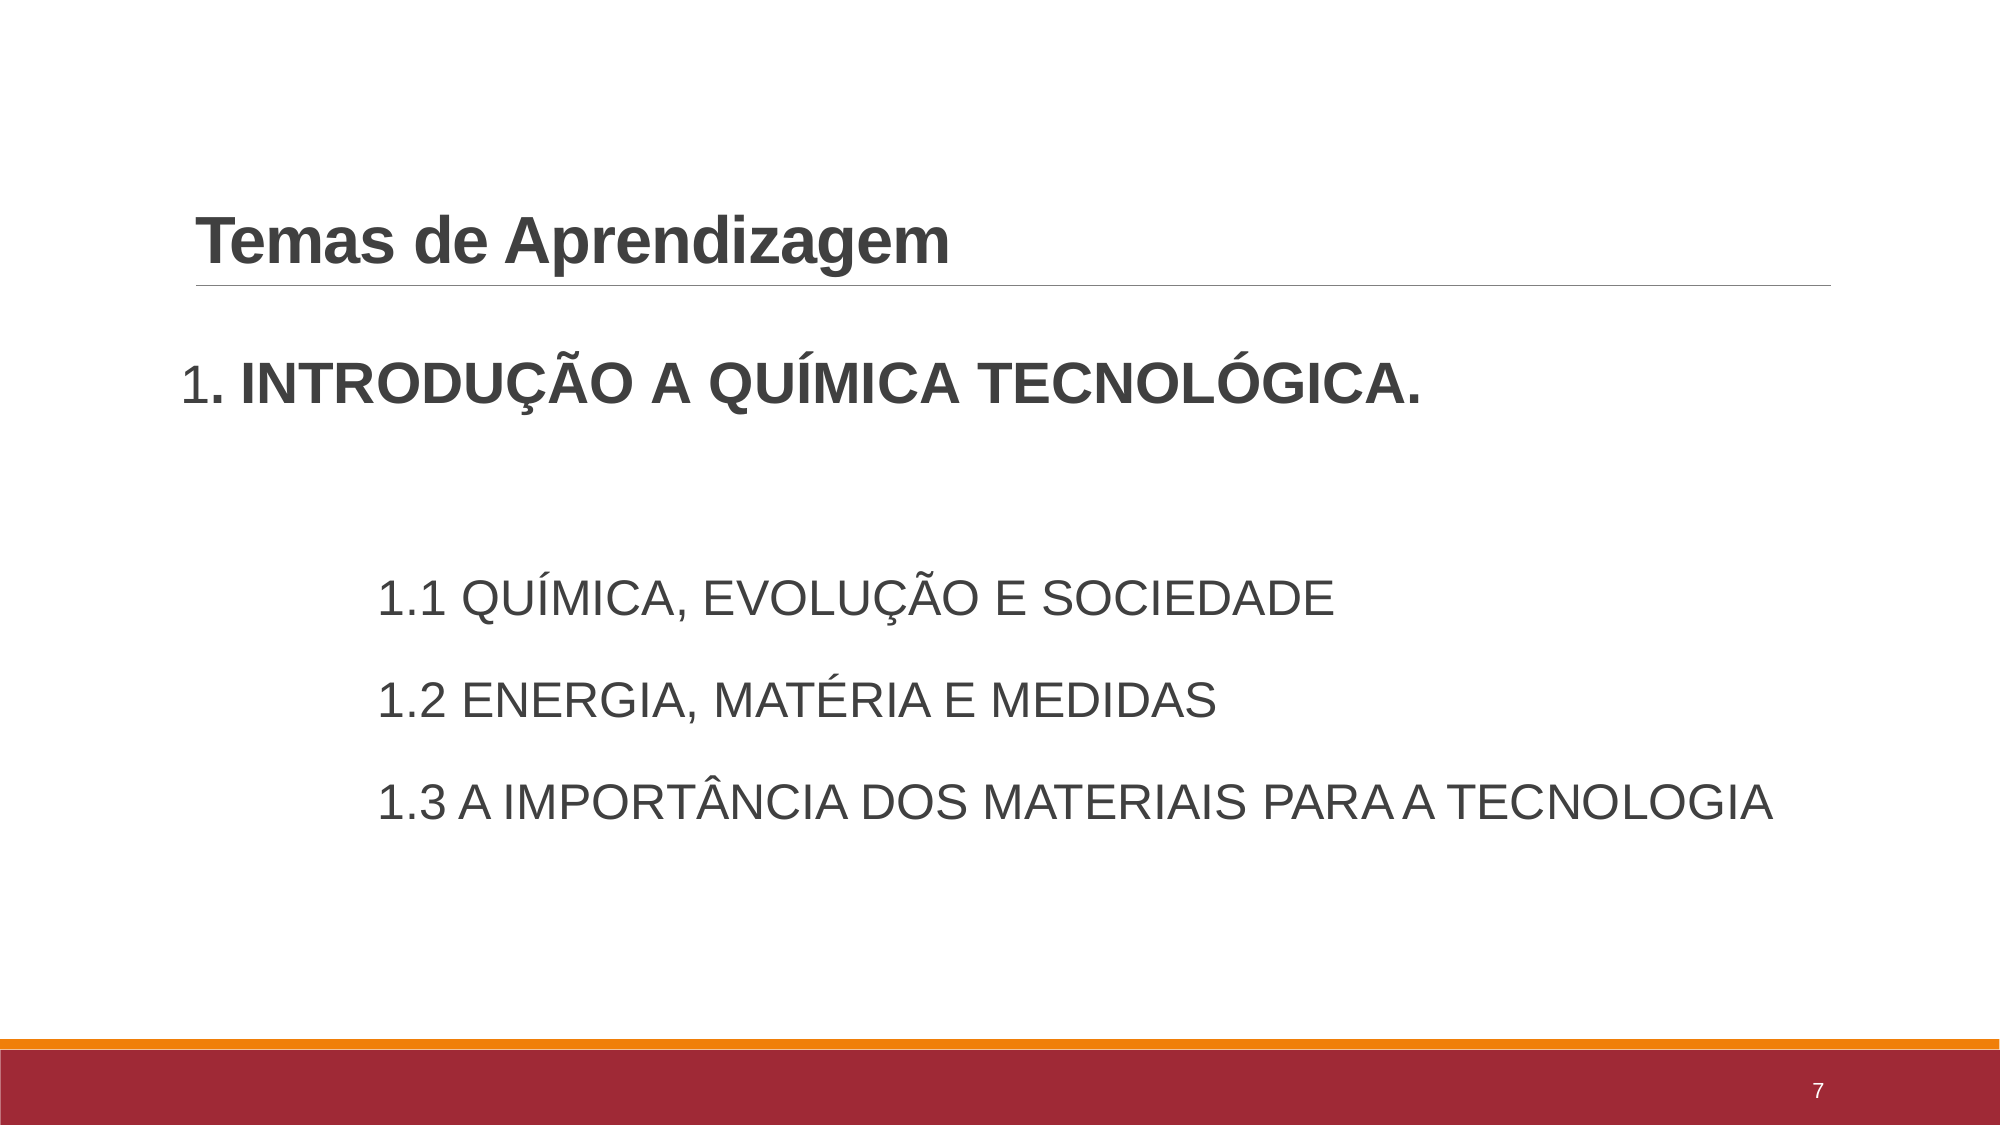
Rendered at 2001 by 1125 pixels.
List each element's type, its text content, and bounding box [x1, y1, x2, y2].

list 1. INTRODUÇÃO A QUÍMICA TECNOLÓGICA. 1.1 QUÍMICA, EVOLUÇÃO E SOCIEDADE 1.2 ENERGIA, MATÉRIA E MEDIDAS 1.3 A IMPORTÂNCIA DOS MATERIAIS PARA A TECNOLOGIA [180, 302, 1830, 963]
title Temas de Aprendizagem [180, 47, 1830, 285]
slide_number 7 [1624, 1059, 1840, 1120]
